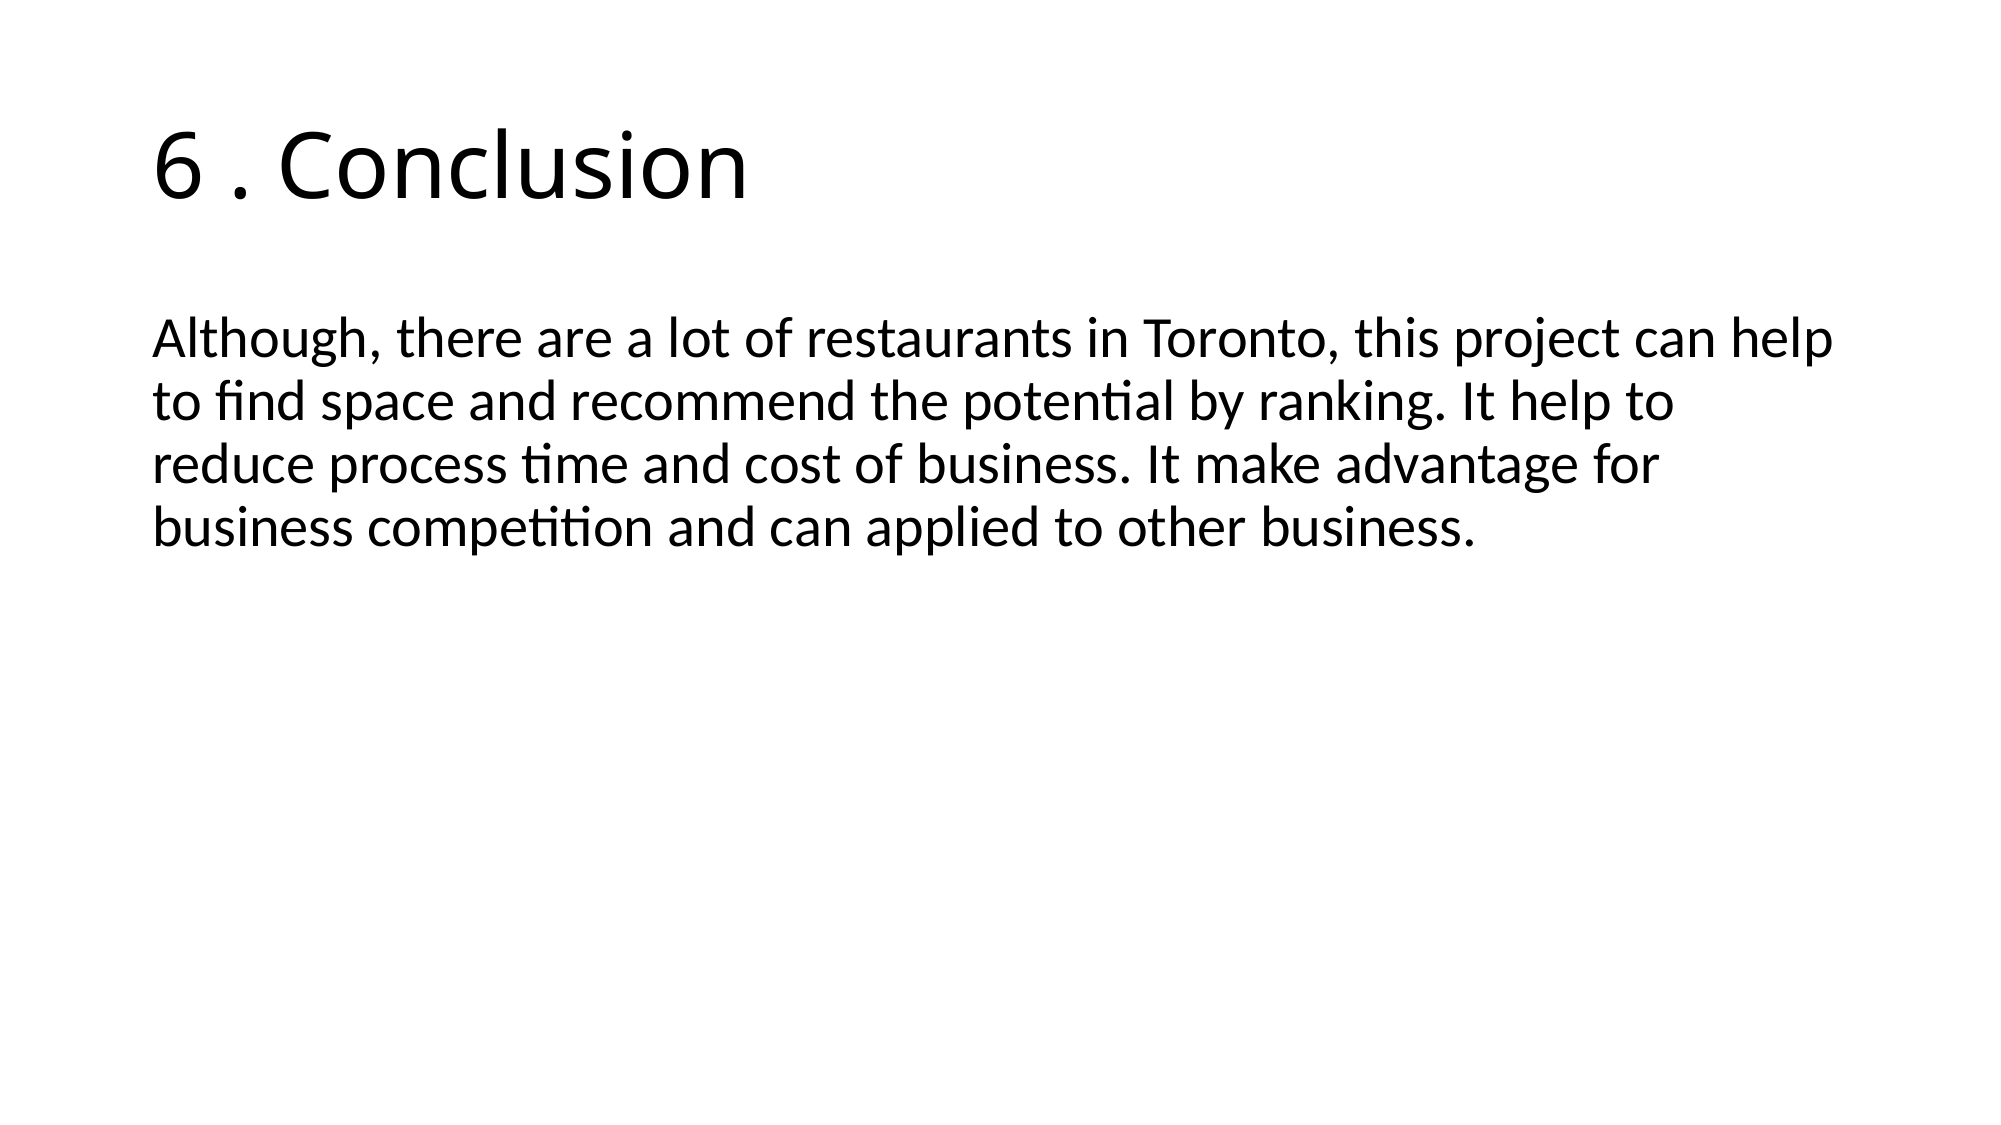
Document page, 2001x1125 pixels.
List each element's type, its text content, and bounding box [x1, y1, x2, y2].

title 6 . Conclusion [137, 59, 1863, 278]
list Although, there are a lot of restaurants in Toronto, this project can help to find space and recommend the potential by ranking. It help to reduce process time and cost of business. It make advantage for business competition and can applied to other business. [137, 299, 1863, 1014]
